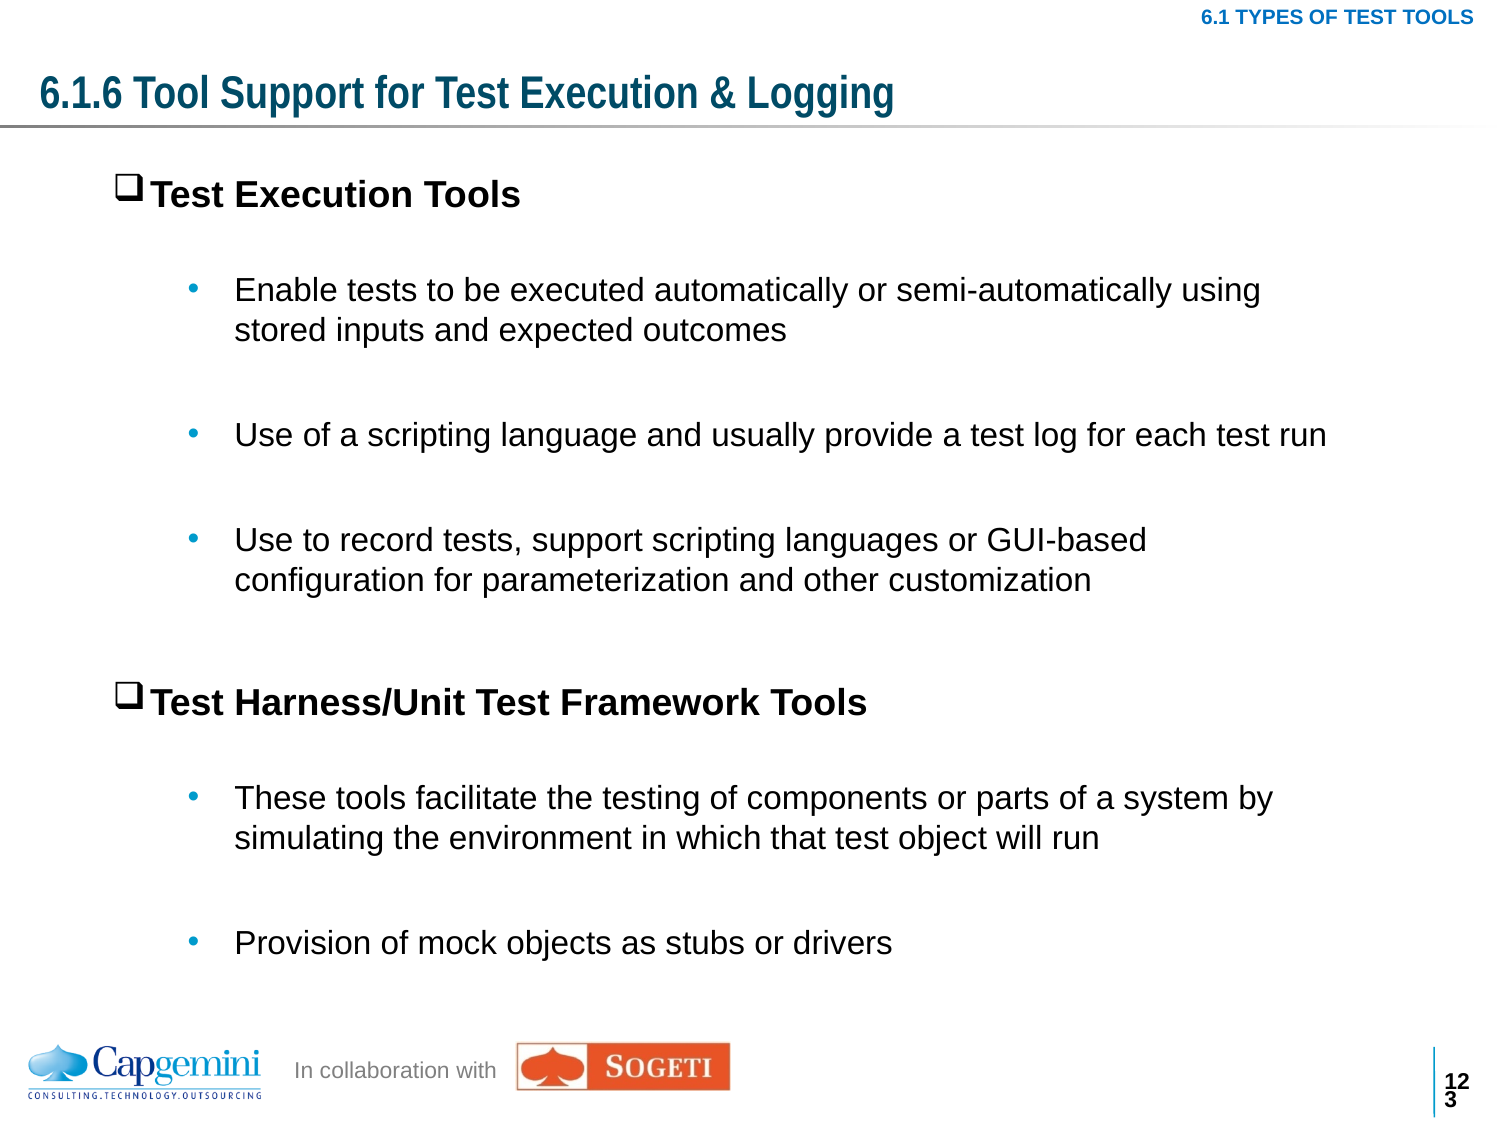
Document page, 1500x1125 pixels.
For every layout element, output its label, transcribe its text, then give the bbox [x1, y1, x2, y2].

text_box Test Execution Tools Enable tests to be executed automatically or semi-automatically using stored inputs and expected outcomes Use of a scripting language and usually provide a test log for each test run Use to record tests, support scripting languages or GUI-based configuration for parameterization and other customization Test Harness/Unit Test Framework Tools These tools facilitate the testing of components or parts of a system by simulating the environment in which that test object will run Provision of mock objects as stubs or drivers [112, 162, 1363, 1038]
picture [26, 1043, 263, 1100]
slide_number 122 [1438, 1070, 1481, 1095]
picture [515, 1041, 731, 1091]
text_box 6.1 TYPES OF TEST TOOLS [1175, 0, 1500, 36]
title 6.1.6 Tool Support for Test Execution & Logging [39, 34, 1470, 126]
